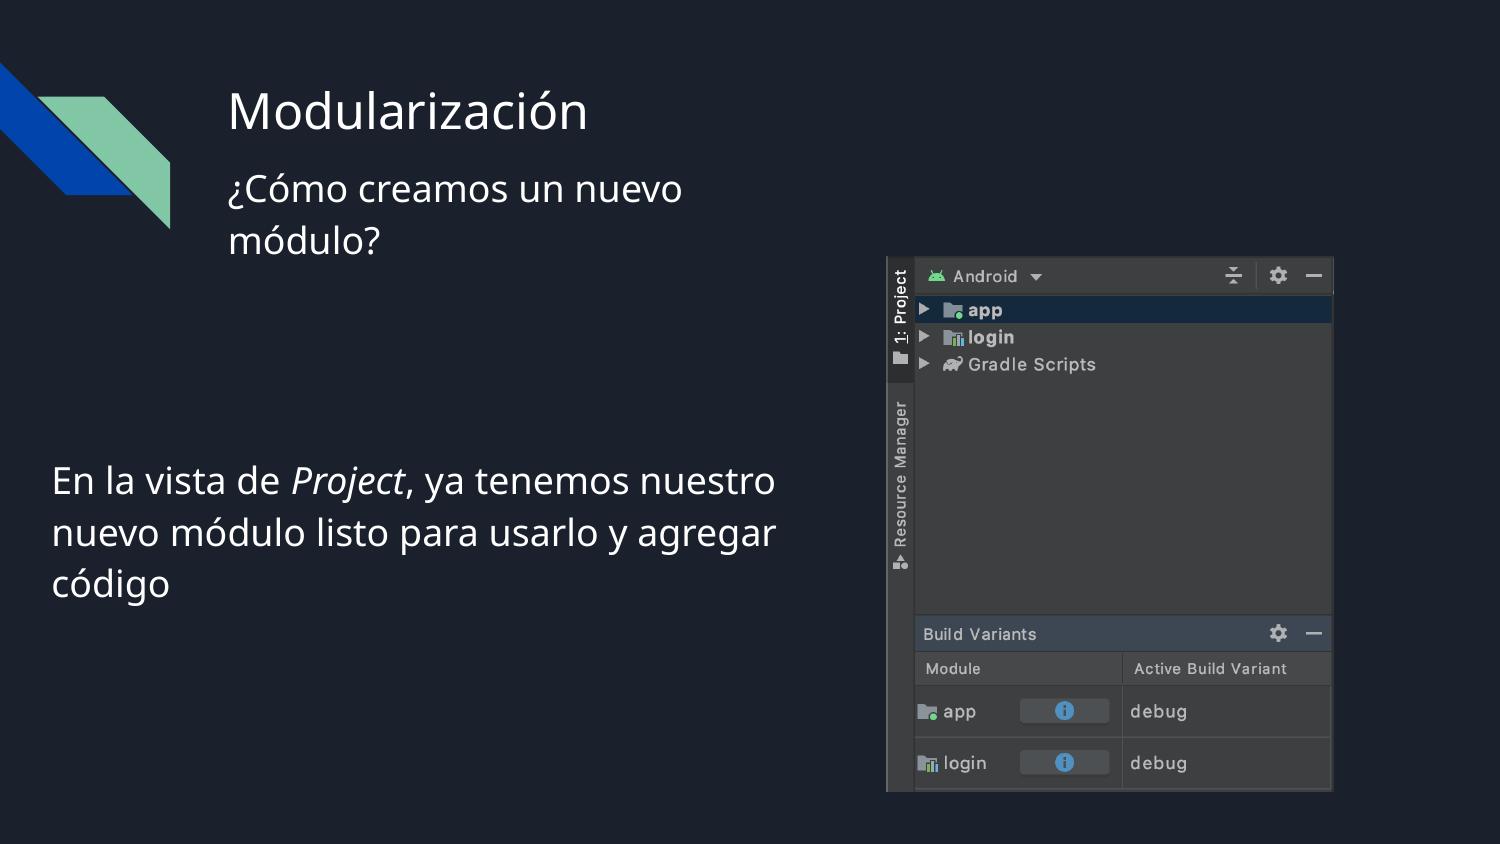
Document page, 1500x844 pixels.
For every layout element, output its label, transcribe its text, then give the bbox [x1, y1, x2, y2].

picture [886, 256, 1334, 793]
list ¿Cómo creamos un nuevo módulo? [212, 144, 831, 223]
title Modularización [212, 64, 1368, 144]
list En la vista de Project, ya tenemos nuestro nuevo módulo listo para usarlo y agregar código [36, 435, 845, 579]
